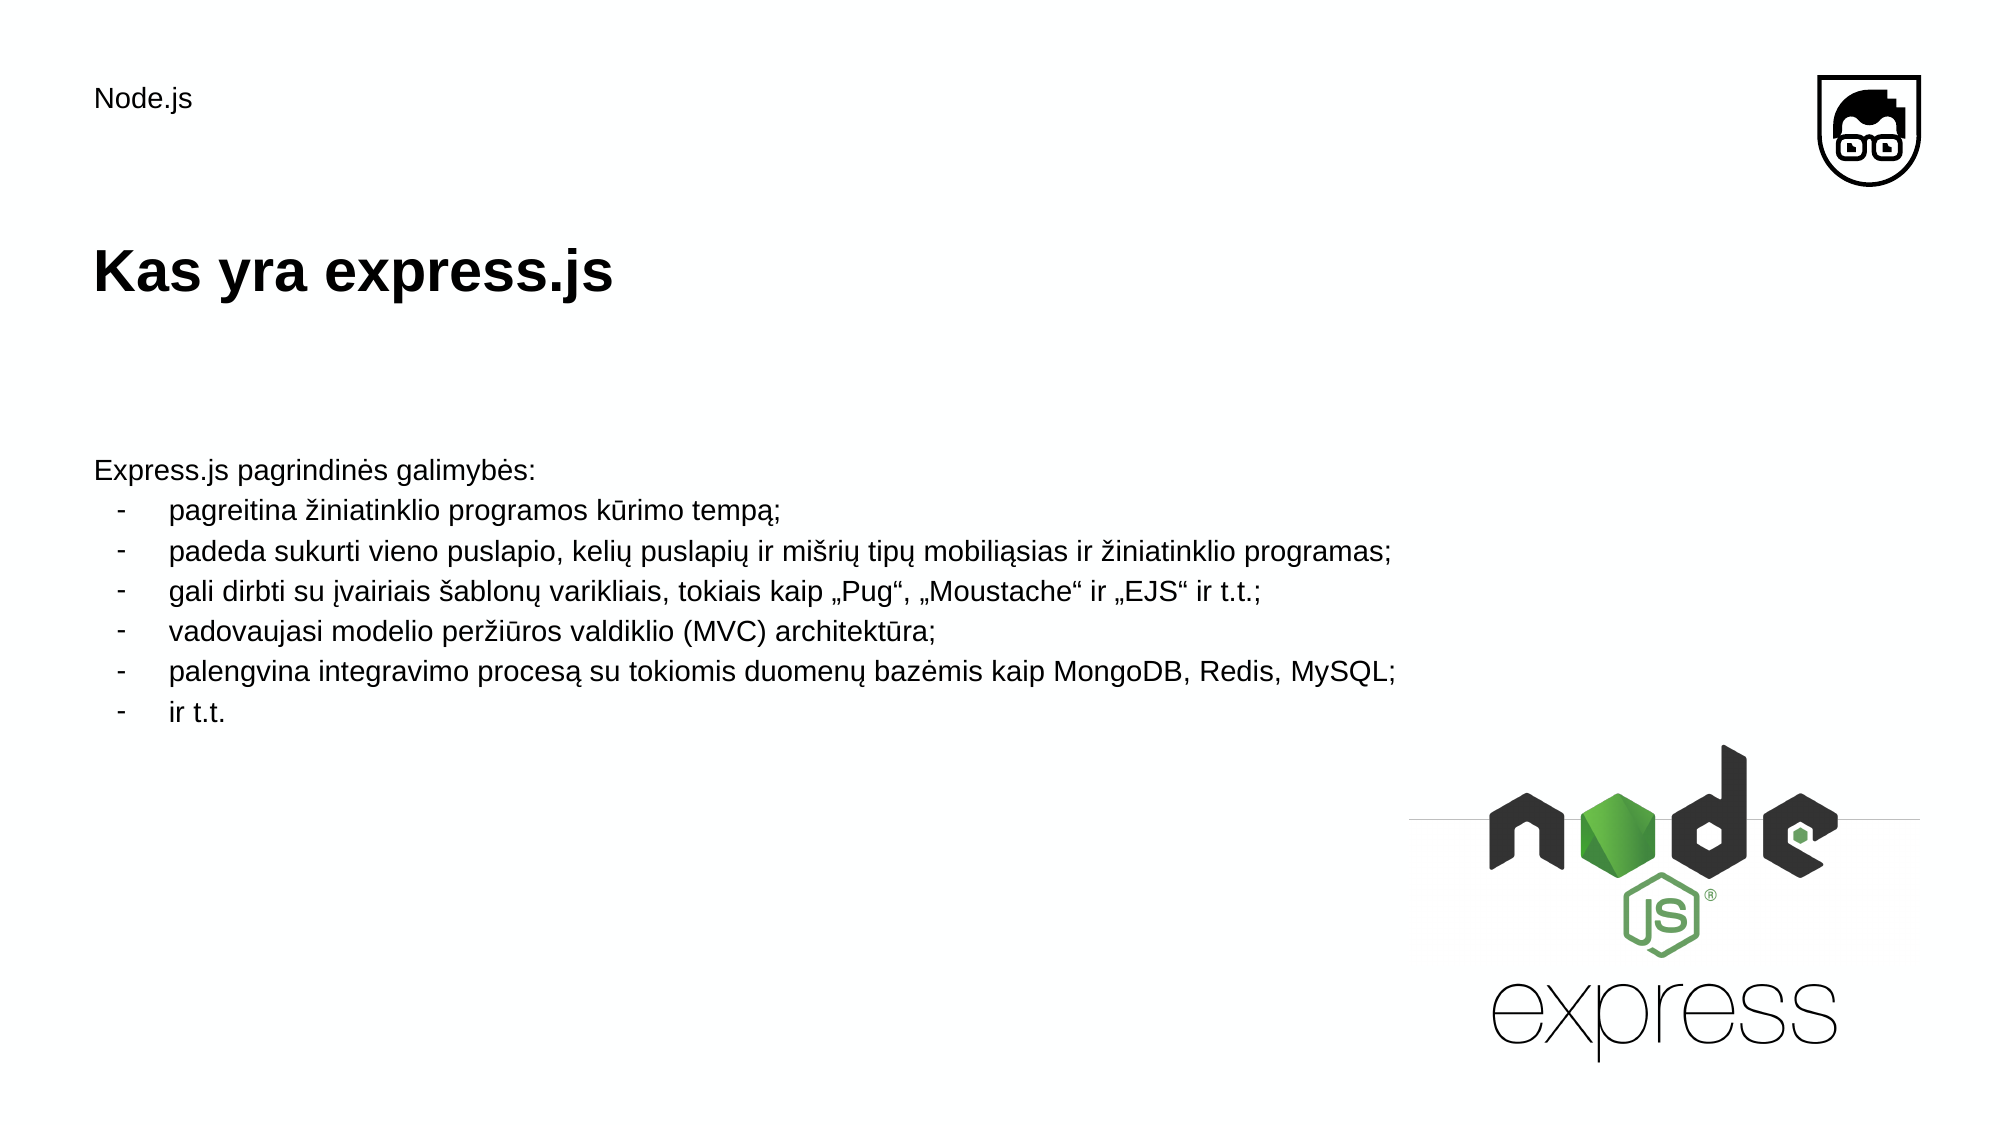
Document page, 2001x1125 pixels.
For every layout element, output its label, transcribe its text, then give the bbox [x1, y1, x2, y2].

title Kas yra express.js [78, 224, 1851, 438]
picture [1395, 735, 1932, 1073]
list Express.js pagrindinės galimybės: pagreitina žiniatinklio programos kūrimo tempą; padeda sukurti vieno puslapio, kelių puslapių ir mišrių tipų mobiliąsias ir žiniatinklio programas; gali dirbti su įvairiais šablonų varikliais, tokiais kaip „Pug“, „Moustache“ ir „EJS“ ir t.t.; vadovaujasi modelio peržiūros valdiklio (MVC) architektūra; palengvina integravimo procesą su tokiomis duomenų bazėmis kaip MongoDB, Redis, MySQL; ir t.t. [78, 438, 1861, 1125]
list Node.js [78, 75, 1102, 150]
